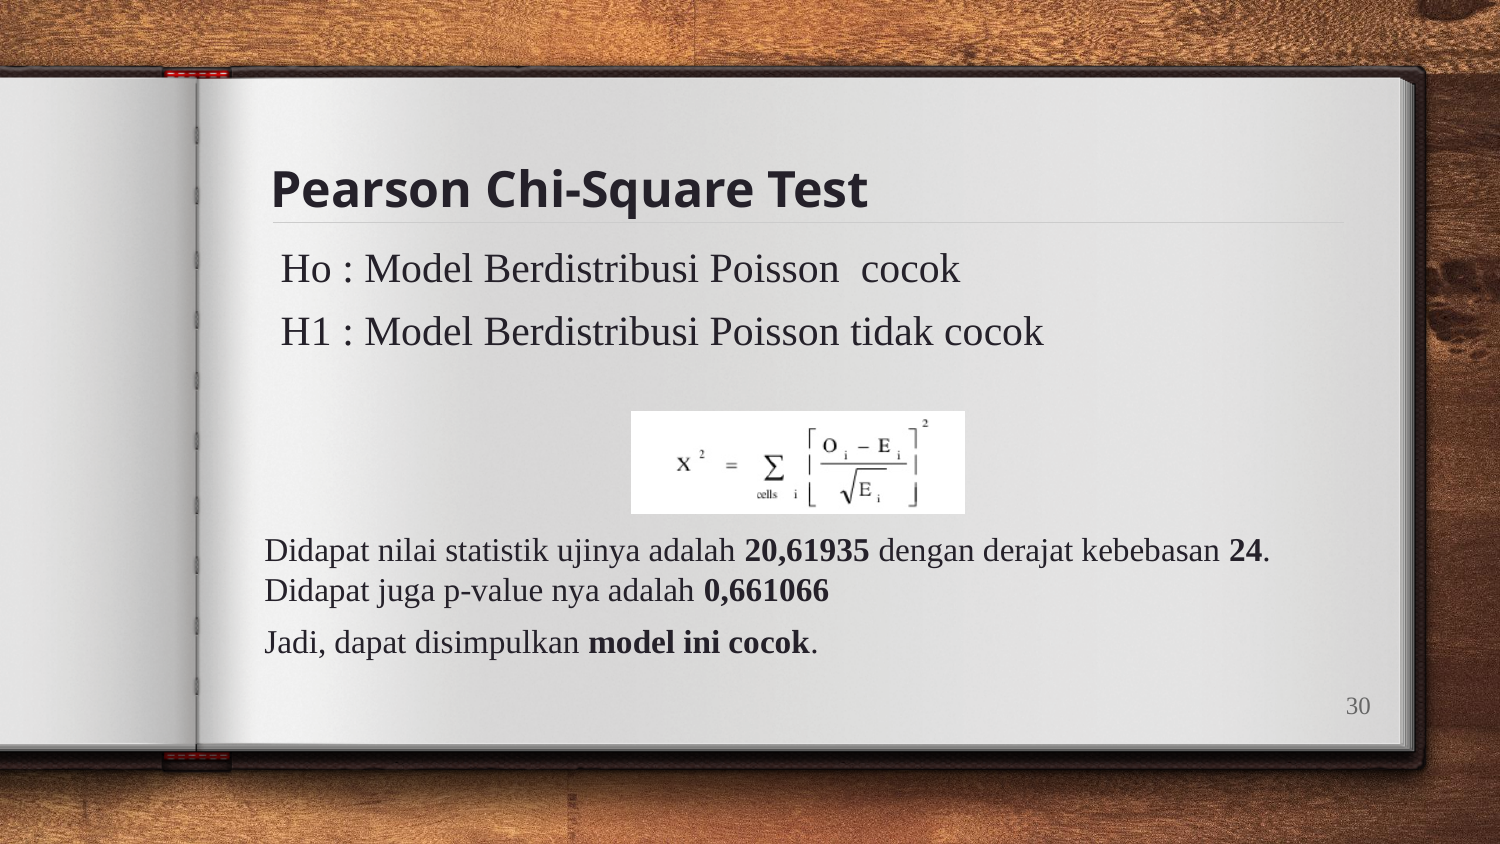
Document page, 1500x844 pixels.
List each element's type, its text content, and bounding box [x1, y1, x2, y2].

list Ho : Model Berdistribusi Poisson cocok H1 : Model Berdistribusi Poisson tidak cocok [255, 226, 1341, 427]
text_box Didapat nilai statistik ujinya adalah 20,61935 dengan derajat kebebasan 24. Didapat juga p-value nya adalah 0,661066 Jadi, dapat disimpulkan model ini cocok. [238, 513, 1325, 714]
title Pearson Chi-Square Test [255, 117, 1341, 226]
picture [0, 0, 1500, 844]
slide_number 30 [1295, 672, 1386, 737]
